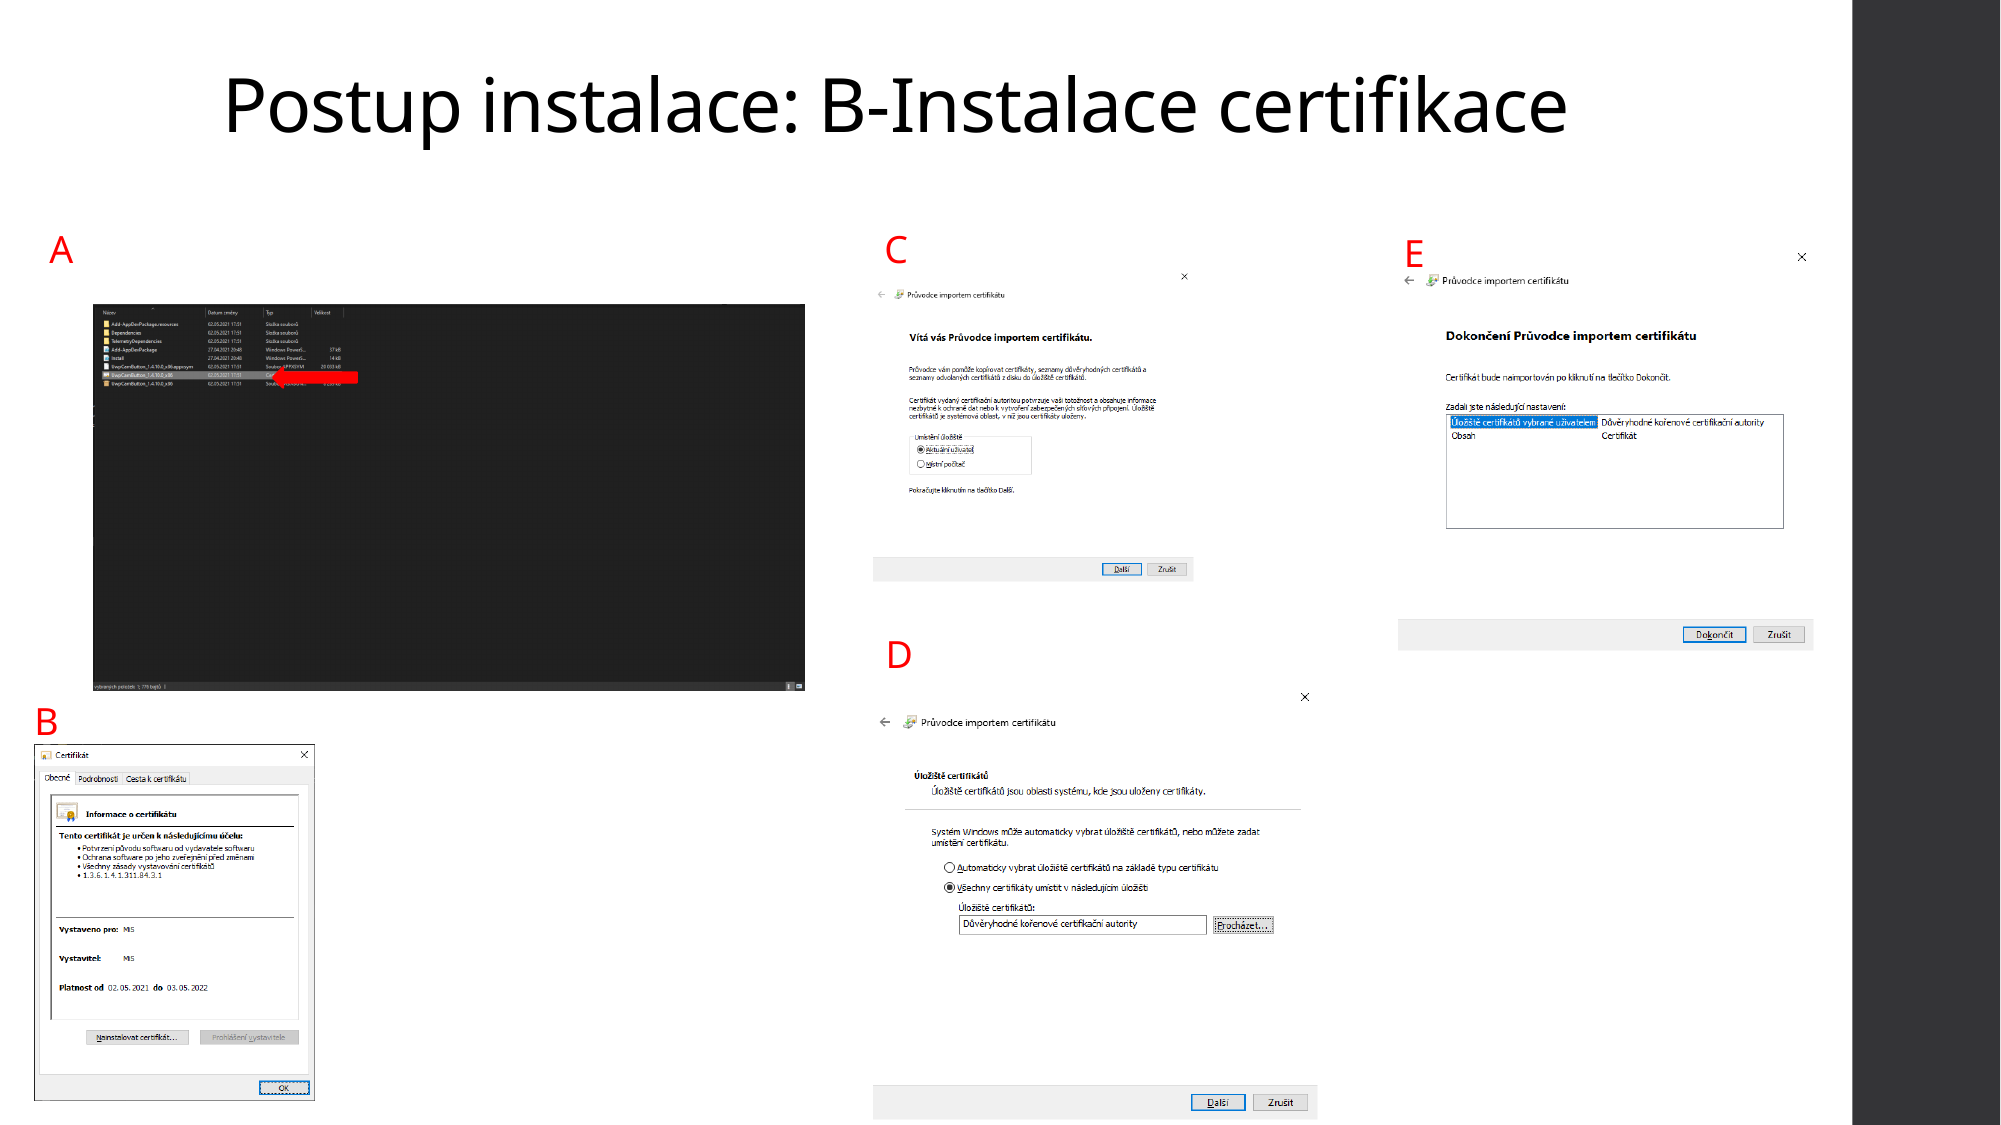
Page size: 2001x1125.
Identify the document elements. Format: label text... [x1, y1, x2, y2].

picture [93, 304, 805, 691]
title Postup instalace: B-Instalace certifikace [206, 60, 1797, 278]
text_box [1387, 221, 1814, 651]
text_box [32, 218, 358, 388]
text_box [869, 218, 1194, 582]
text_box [869, 623, 1318, 1120]
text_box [17, 689, 316, 1101]
